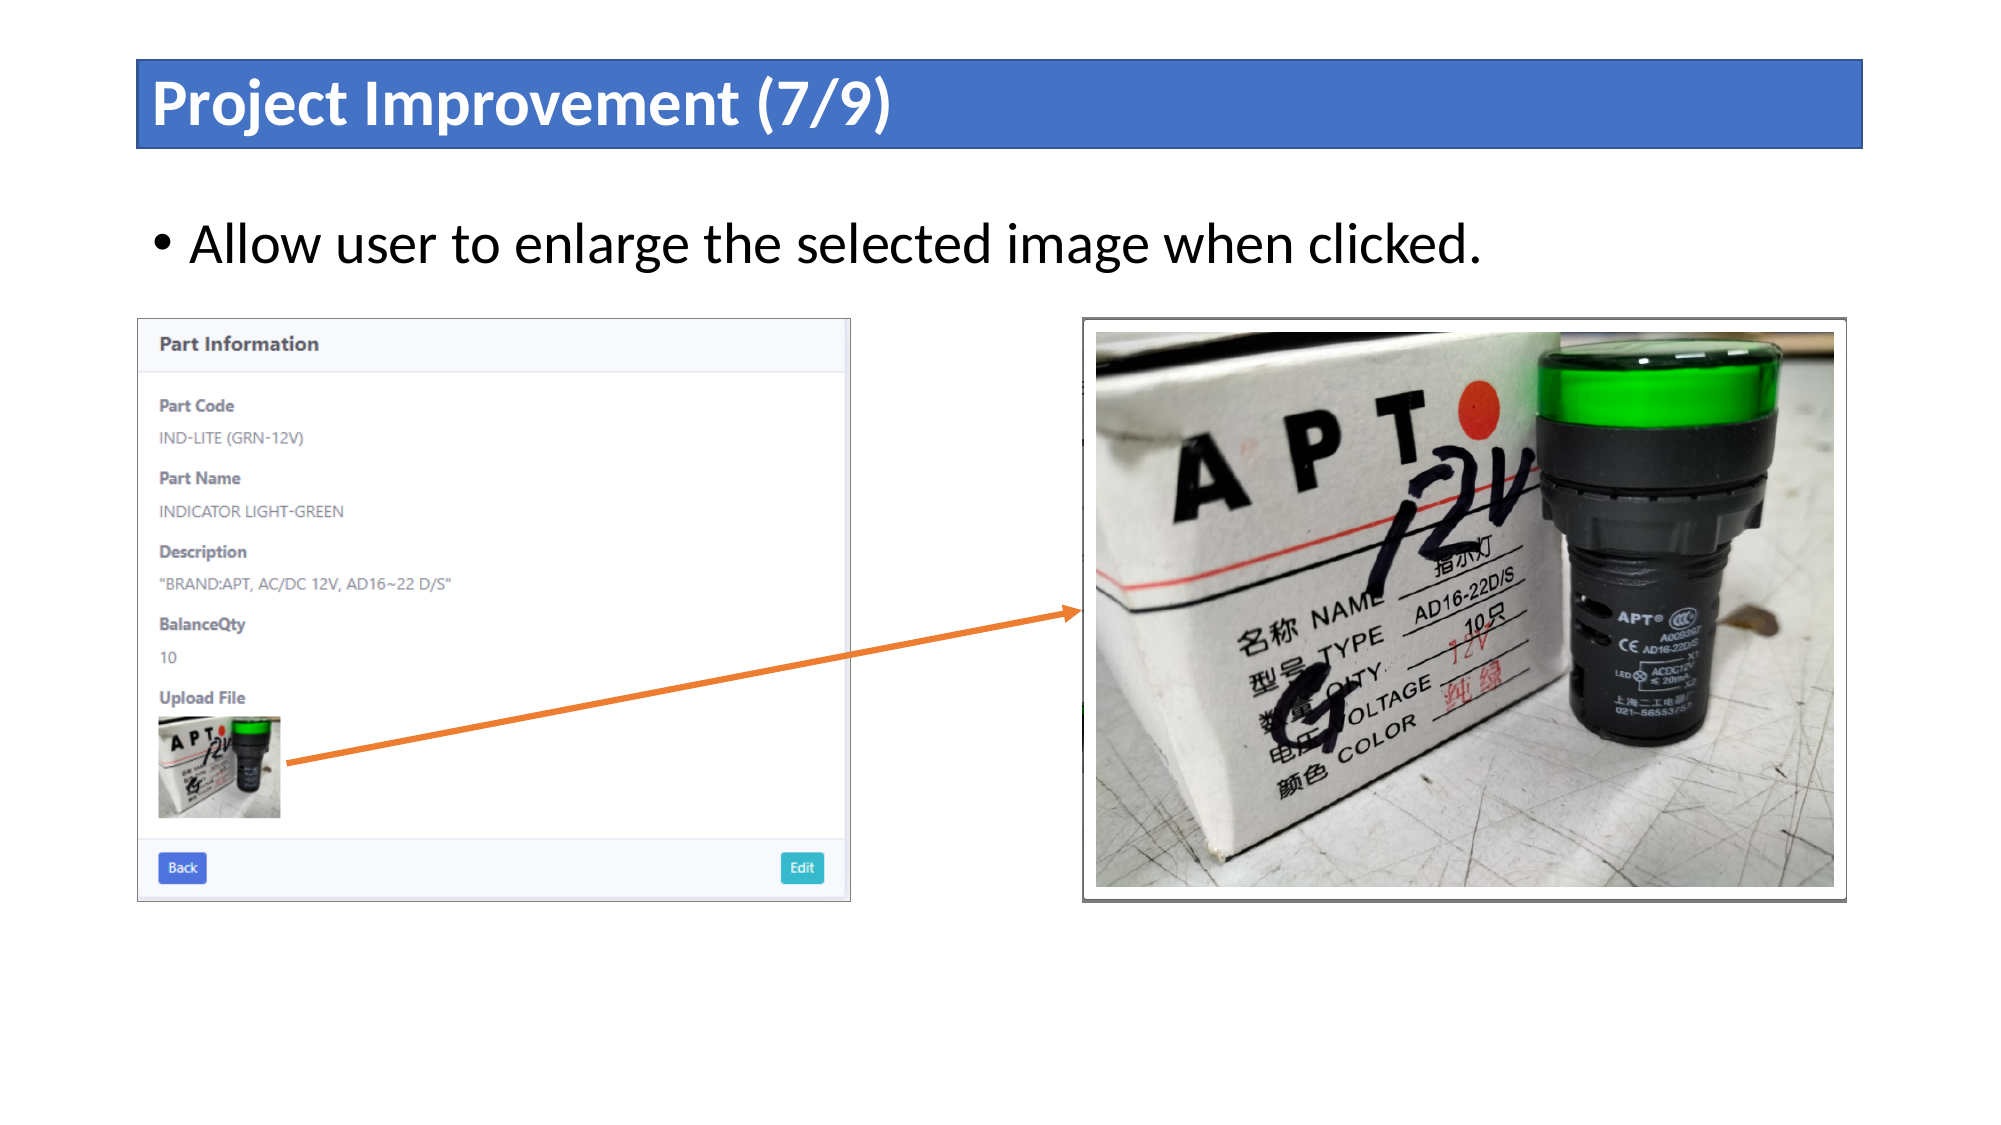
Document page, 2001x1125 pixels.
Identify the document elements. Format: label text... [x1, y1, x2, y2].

title Project Improvement (7/9) [136, 59, 1863, 149]
picture [137, 318, 851, 902]
picture [1081, 317, 1847, 903]
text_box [286, 610, 1082, 764]
list Allow user to enlarge the selected image when clicked. [137, 205, 1863, 1014]
